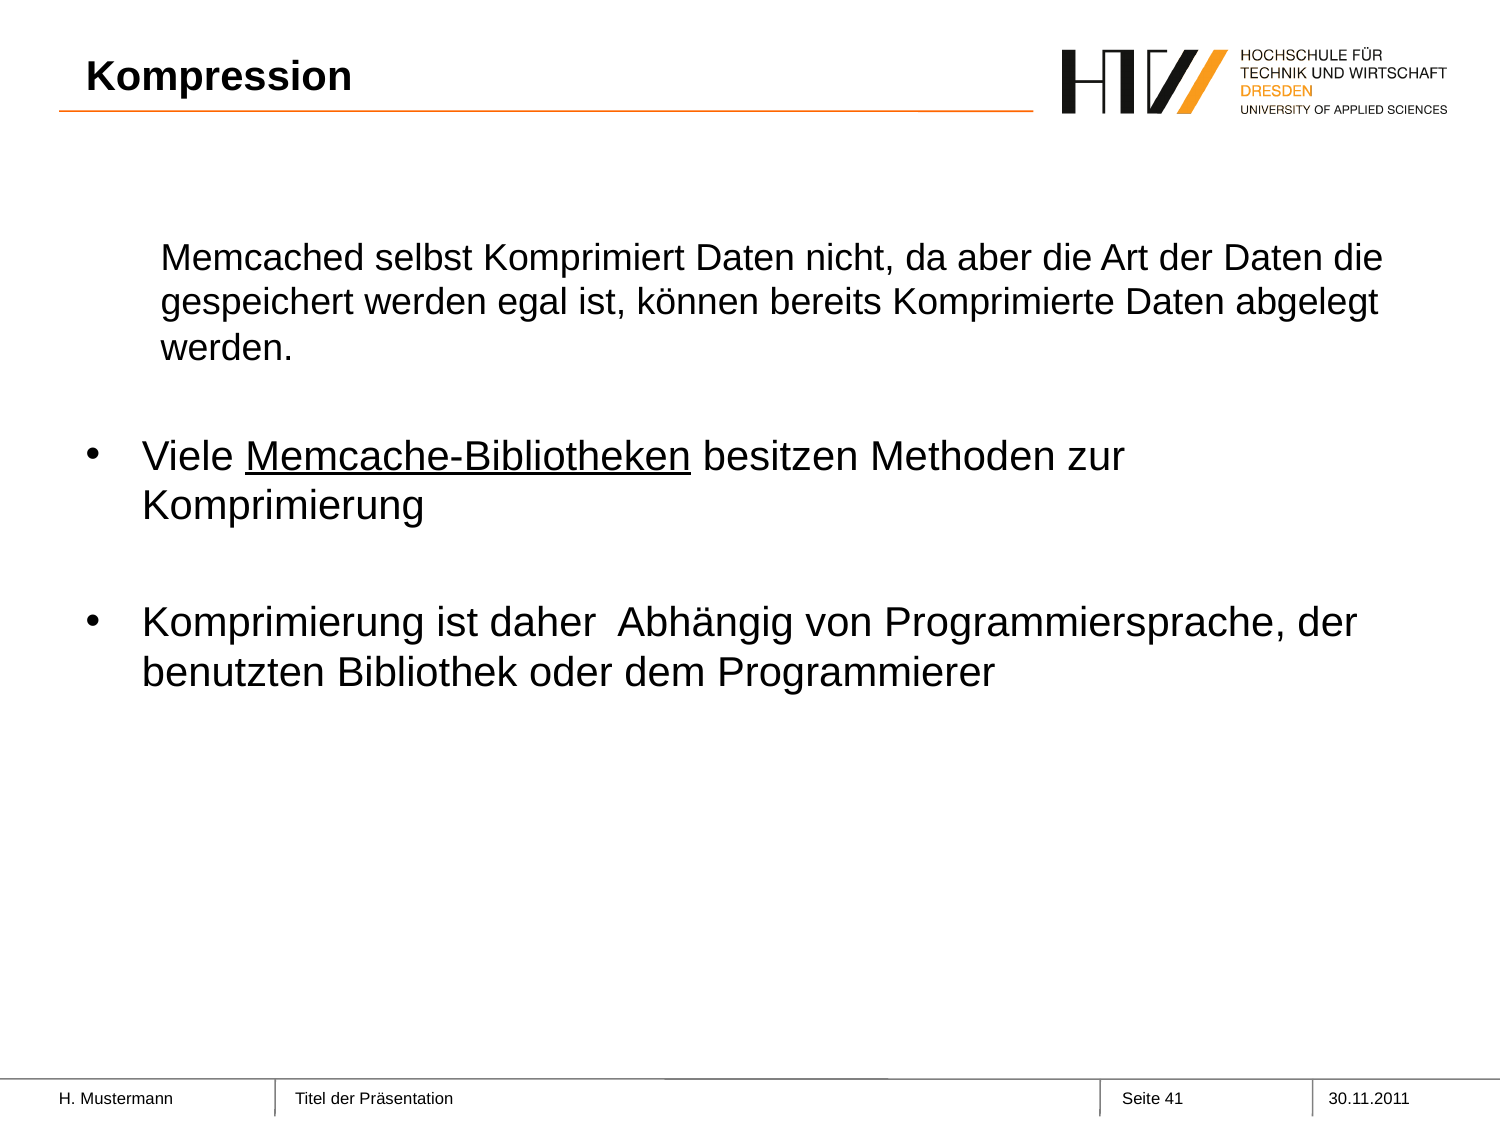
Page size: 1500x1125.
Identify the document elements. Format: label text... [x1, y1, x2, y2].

picture [1062, 47, 1447, 114]
list Memcached selbst Komprimiert Daten nicht, da aber die Art der Daten die gespeichert werden egal ist, können bereits Komprimierte Daten abgelegt werden. Viele Memcache-Bibliotheken besitzen Methoden zur Komprimierung Komprimierung ist daher Abhängig von Programmiersprache, der benutzten Bibliothek oder dem Programmierer [70, 172, 1424, 1035]
title Kompression [70, 29, 1040, 117]
